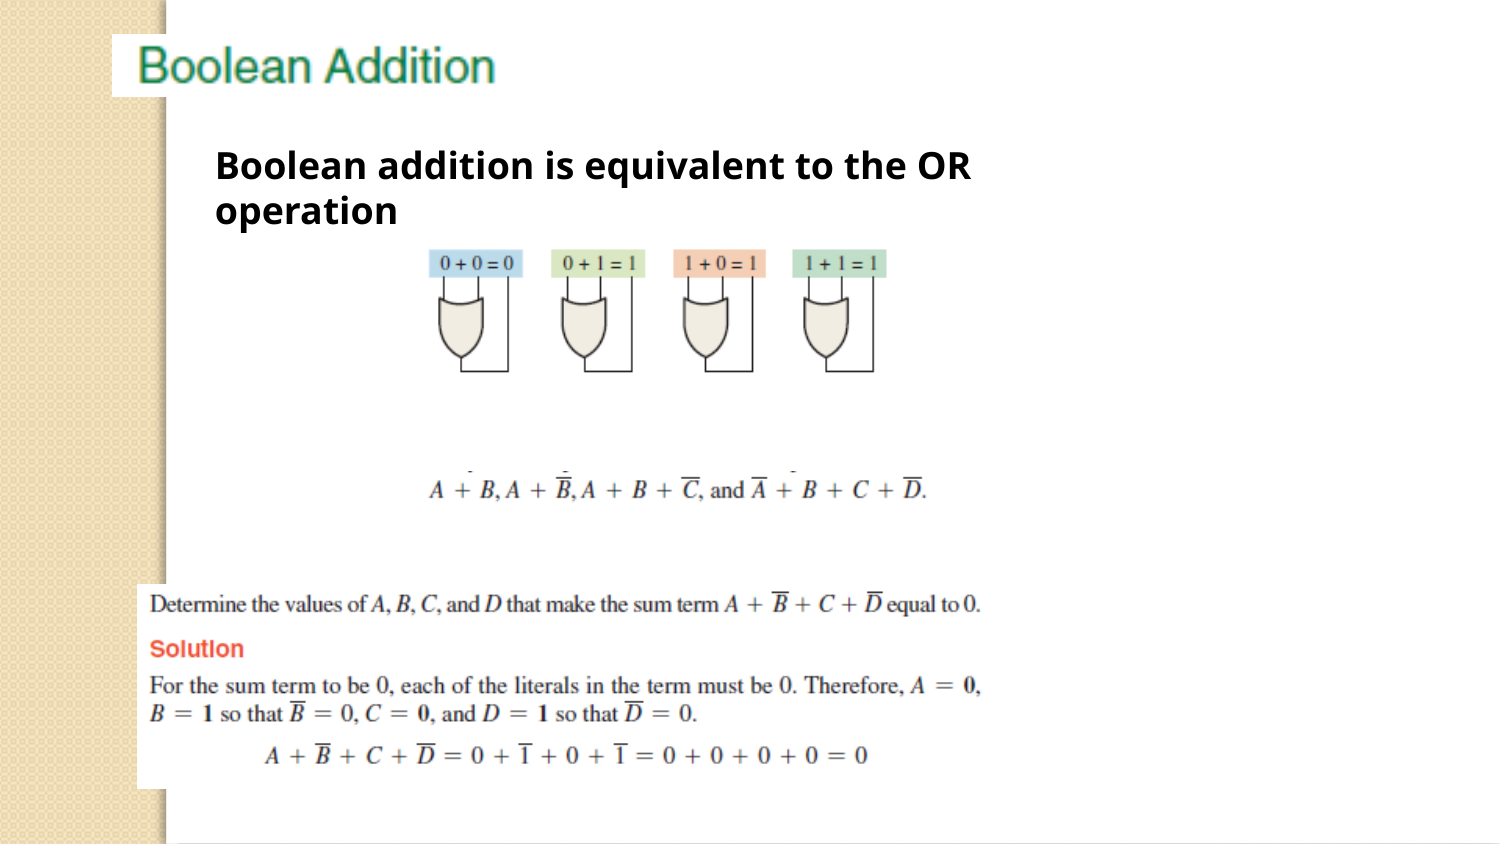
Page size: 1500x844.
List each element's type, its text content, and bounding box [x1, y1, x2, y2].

picture [112, 34, 519, 97]
picture [424, 471, 966, 504]
text_box Boolean addition is equivalent to the OR operation [199, 134, 1175, 239]
picture [137, 584, 991, 790]
picture [412, 234, 904, 404]
